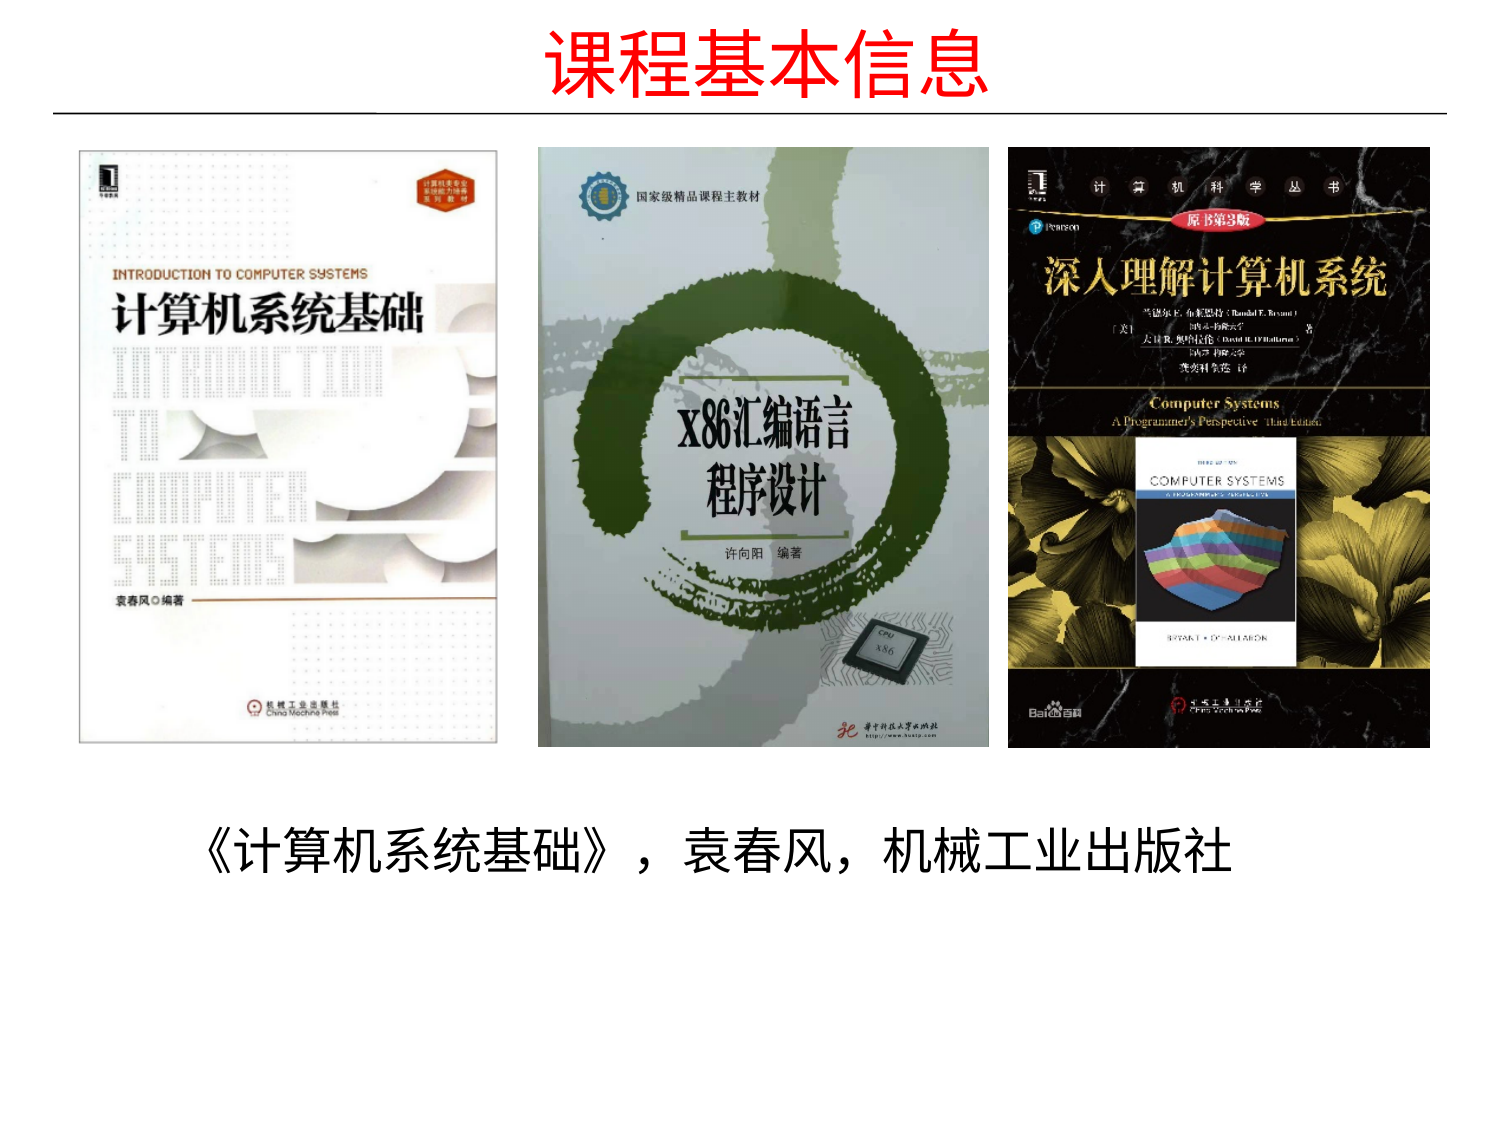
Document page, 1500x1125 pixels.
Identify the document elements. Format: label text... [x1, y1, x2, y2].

picture [77, 147, 500, 745]
picture [1008, 147, 1430, 748]
picture [538, 147, 989, 748]
text_box 《计算机系统基础》，袁春风，机械工业出版社 [92, 806, 1443, 887]
title 课程基本信息 [92, 16, 1443, 109]
